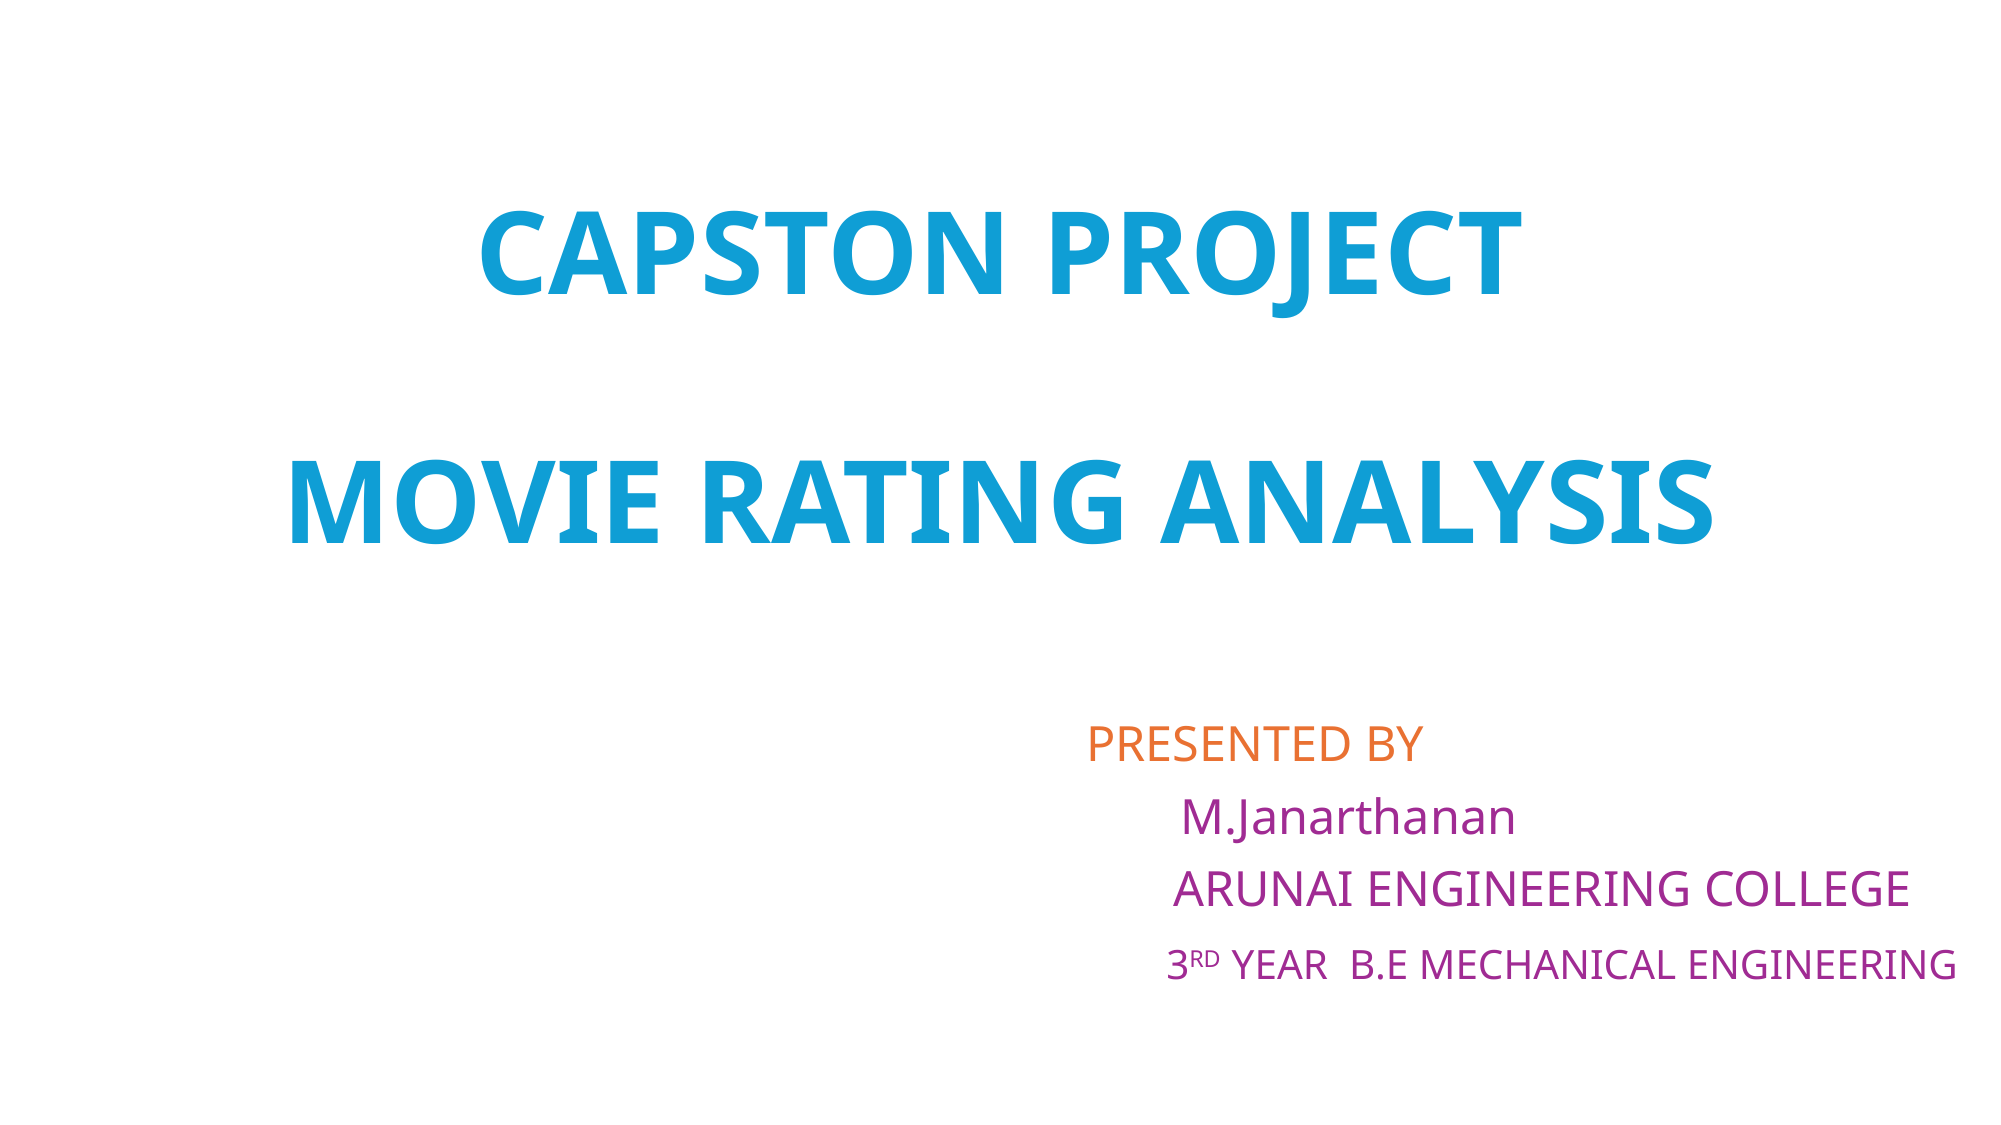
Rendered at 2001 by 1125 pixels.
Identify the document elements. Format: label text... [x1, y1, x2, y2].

title CAPSTON PROJECT MOVIE RATING ANALYSIS [249, 184, 1750, 576]
subtitle PRESENTED BY M.Janarthanan ARUNAI ENGINEERING COLLEGE 3RD YEAR B.E MECHANICAL ENGINEERING [249, 712, 2000, 1057]
